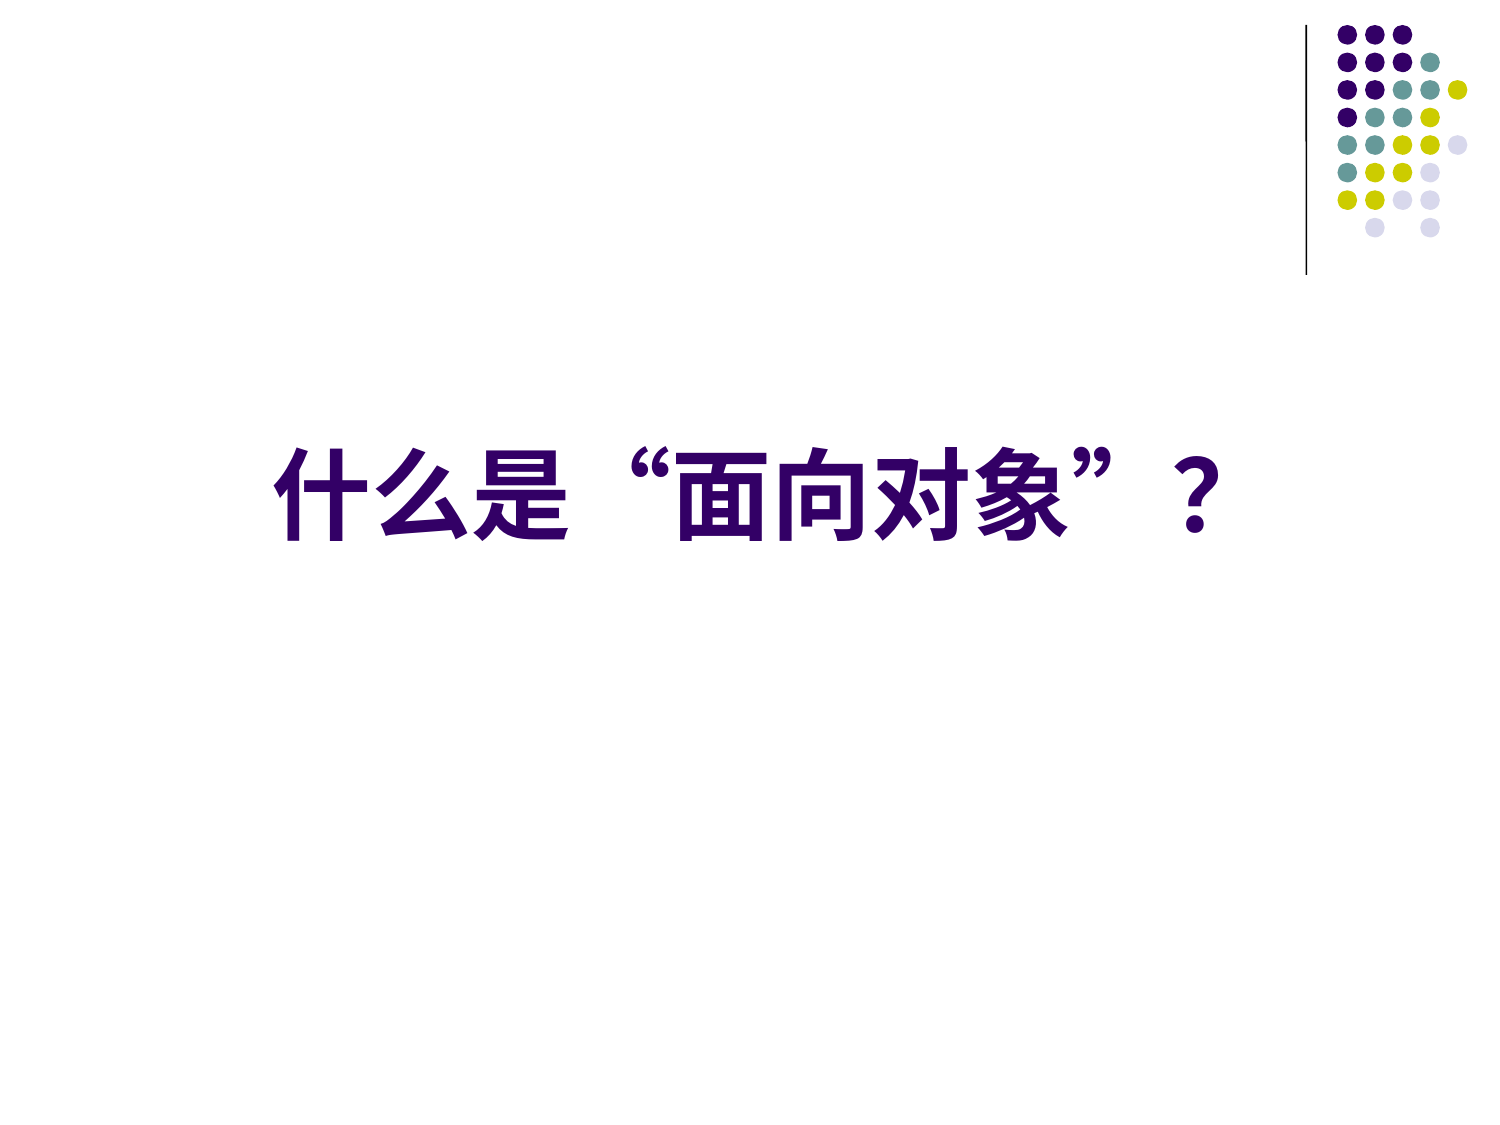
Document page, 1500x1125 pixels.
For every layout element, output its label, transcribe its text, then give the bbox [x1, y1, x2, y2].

title 什么是“面向对象”？ [133, 424, 1410, 649]
